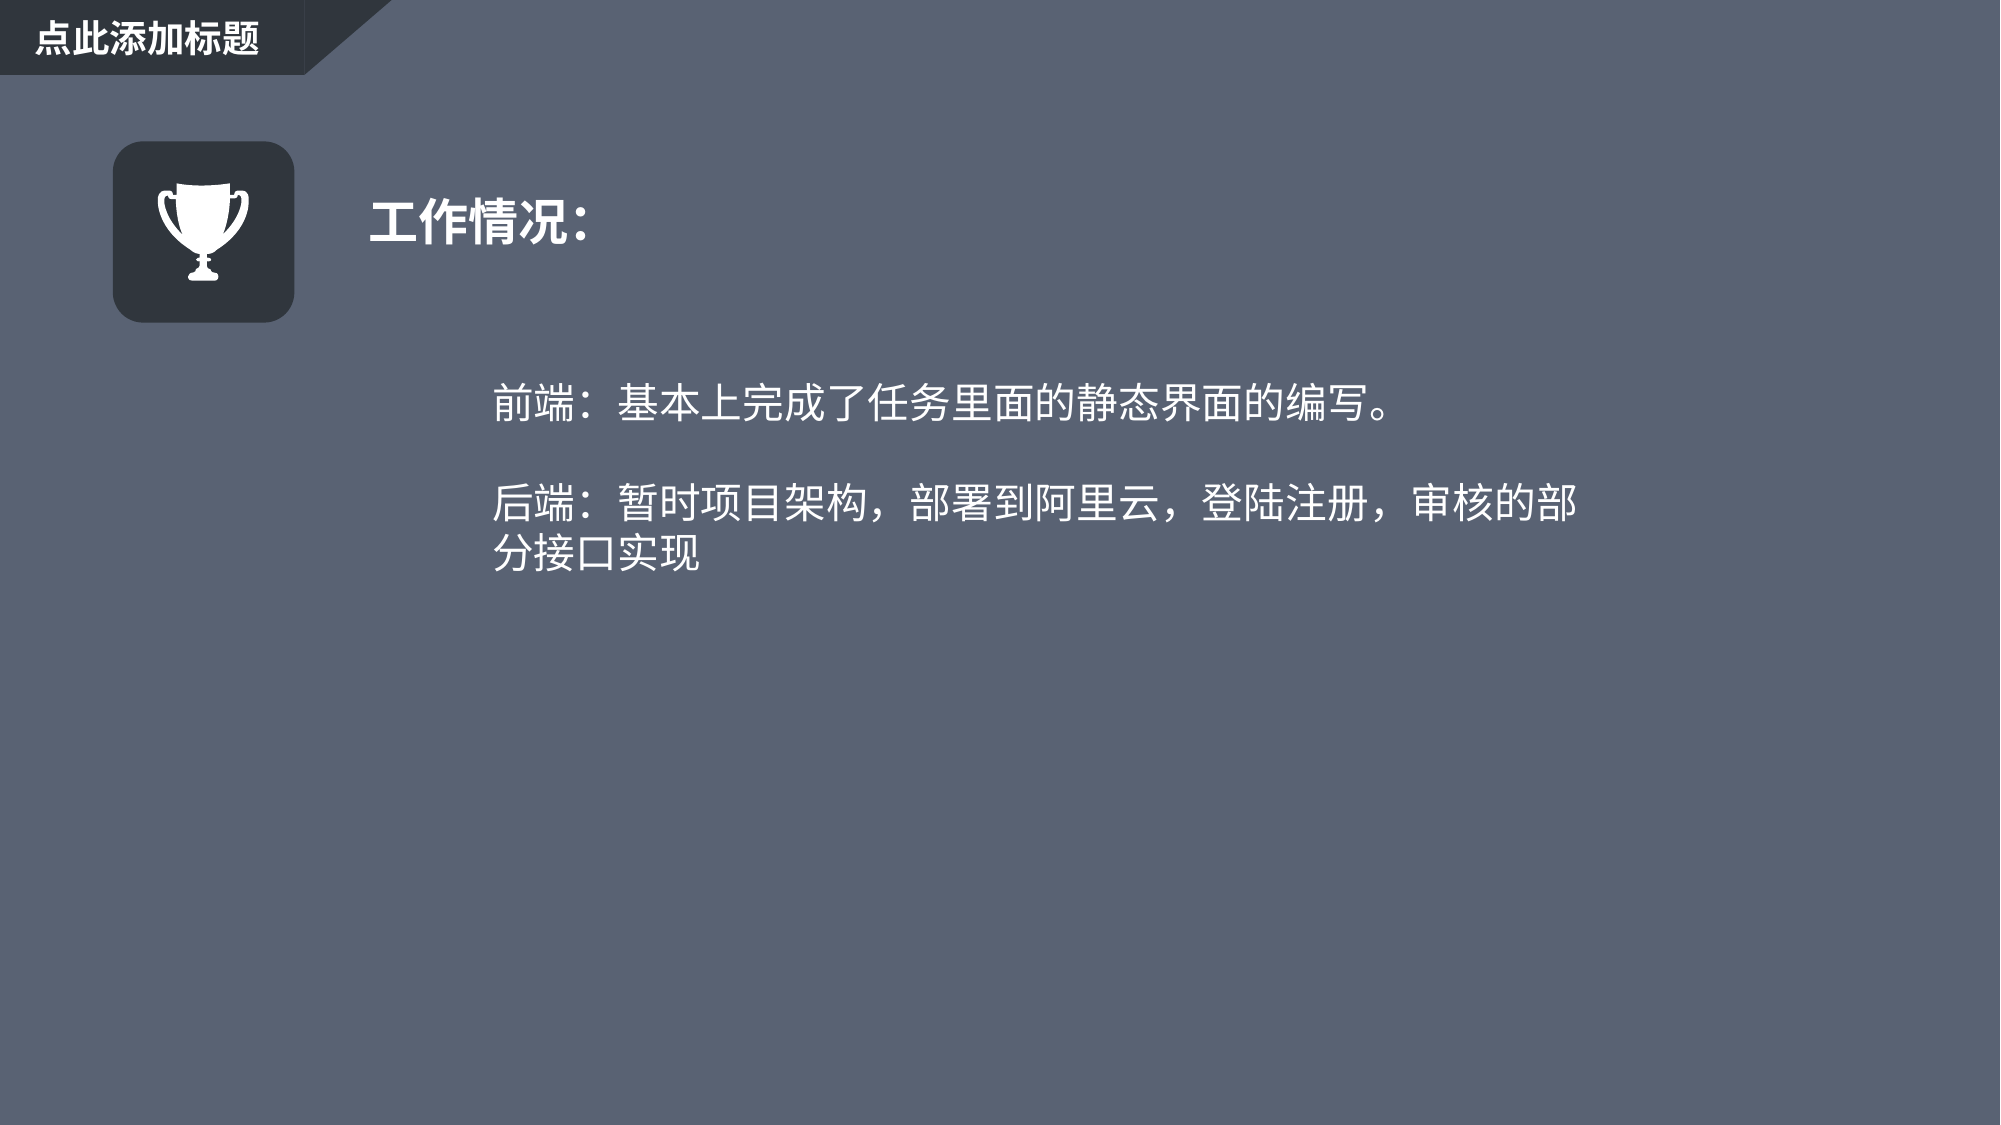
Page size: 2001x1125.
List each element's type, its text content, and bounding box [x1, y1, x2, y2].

text_box 前端：基本上完成了任务里面的静态界面的编写。 后端：暂时项目架构，部署到阿里云，登陆注册，审核的部分接口实现 [477, 369, 1600, 585]
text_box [0, 0, 392, 76]
text_box [112, 141, 295, 323]
text_box [157, 183, 249, 281]
text_box 工作情况： [353, 182, 931, 258]
